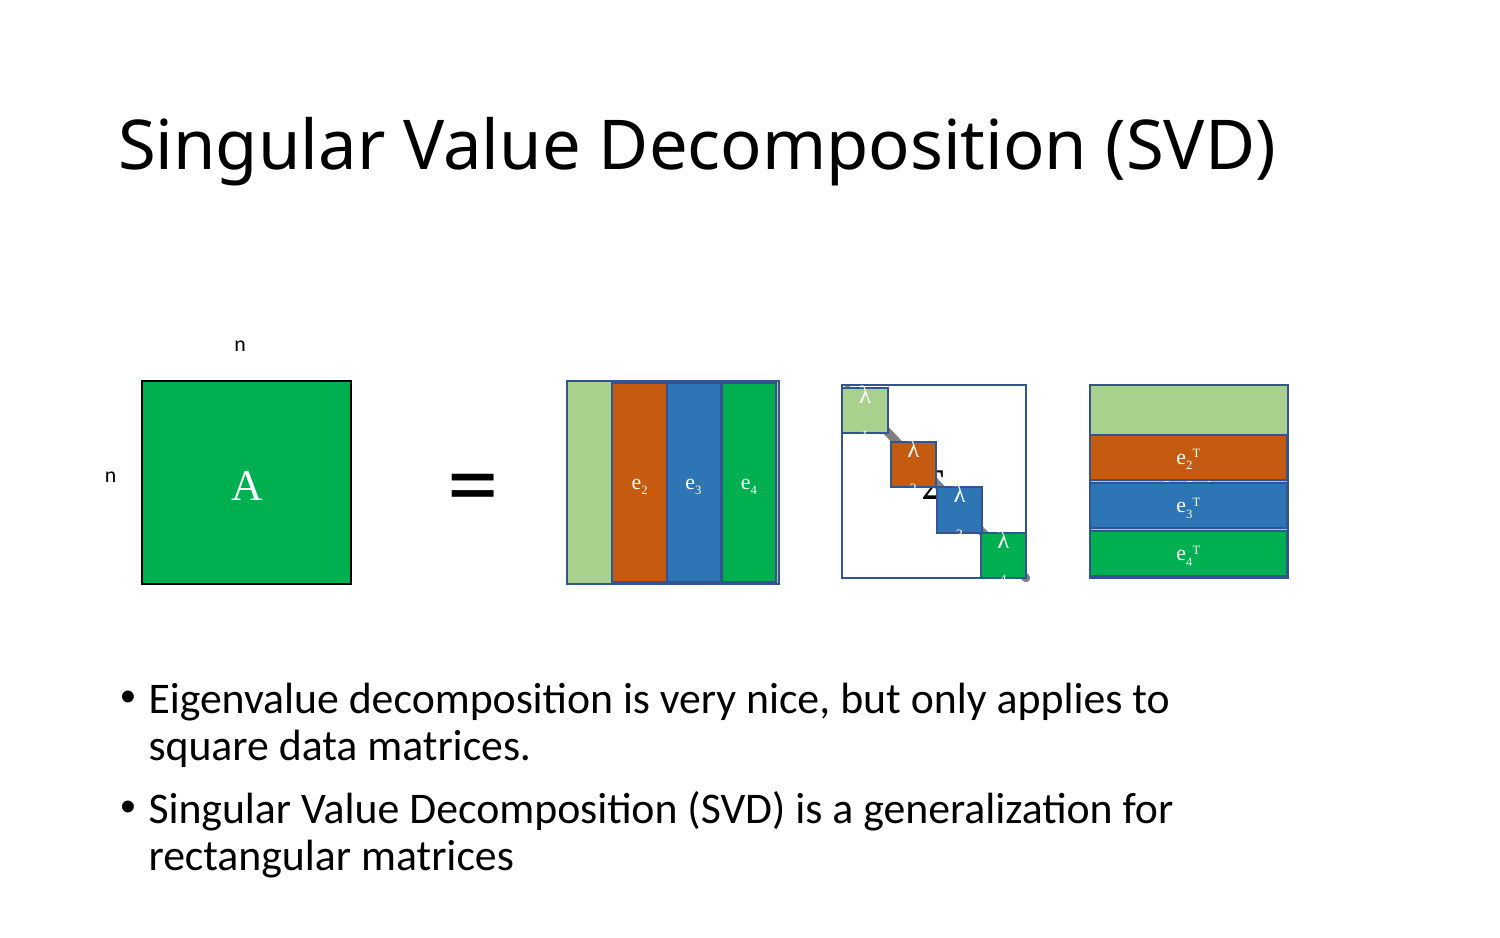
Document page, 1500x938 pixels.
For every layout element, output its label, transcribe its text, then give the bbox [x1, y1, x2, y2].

text_box e3T [1089, 482, 1288, 529]
text_box = [432, 408, 514, 547]
text_box e4T [1089, 530, 1288, 577]
text_box Σ [841, 434, 847, 579]
text_box Q [566, 380, 780, 585]
title Singular Value Decomposition (SVD) [103, 56, 1397, 238]
text_box e2 [611, 382, 668, 583]
text_box n [201, 321, 278, 363]
list Eigenvalue decomposition is very nice, but only applies to square data matrices. Singular Value Decomposition (SVD) is a generalization for rectangular matrices [105, 667, 1247, 938]
text_box λ1 [841, 387, 889, 434]
text_box n [89, 453, 132, 495]
text_box Q-1 [1089, 384, 1289, 579]
text_box e4 [722, 382, 777, 583]
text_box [847, 389, 1026, 579]
text_box e3 [668, 382, 722, 583]
text_box Σ [841, 384, 1027, 532]
text_box A [141, 380, 352, 585]
text_box e2T [1089, 434, 1288, 481]
